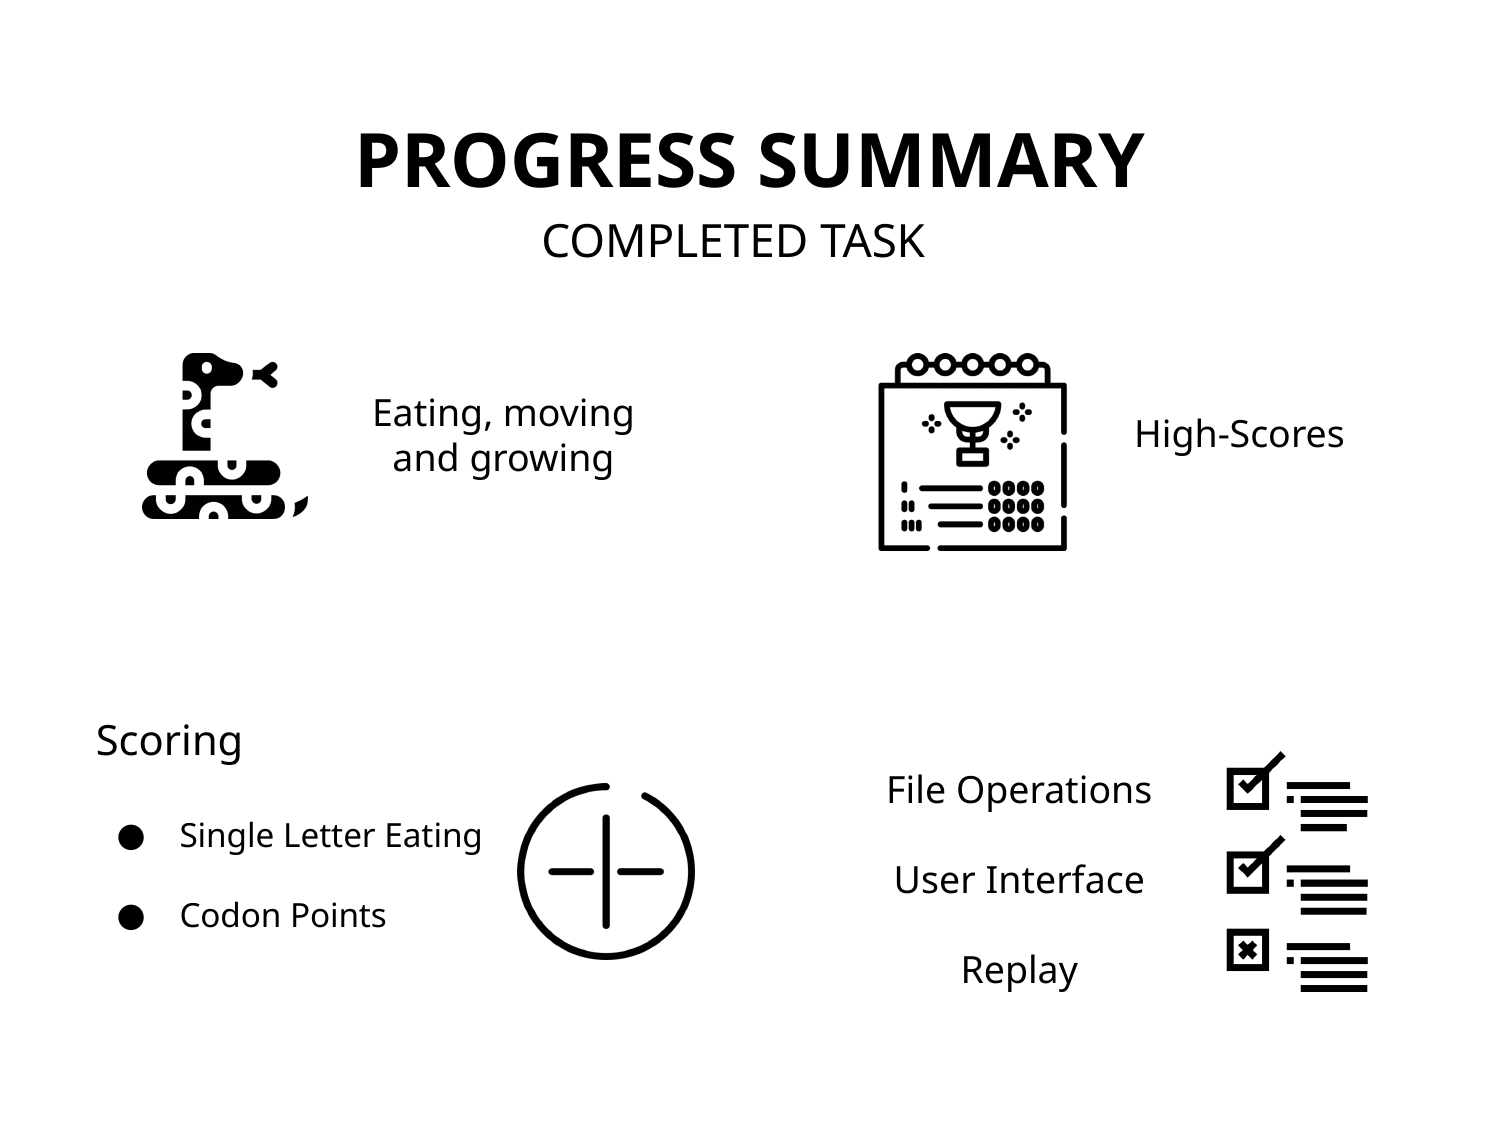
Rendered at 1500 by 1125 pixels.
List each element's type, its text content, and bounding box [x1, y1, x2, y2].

picture [873, 352, 1072, 551]
text_box High-Scores [1082, 395, 1398, 521]
text_box Scoring Single Letter Eating Codon Points [80, 699, 499, 992]
picture [517, 782, 695, 961]
text_box Eating, moving and growing [340, 374, 667, 500]
text_box COMPLETED TASK [357, 196, 1110, 281]
title PROGRESS SUMMARY [51, 97, 1449, 223]
picture [1176, 750, 1418, 992]
text_box File Operations User Interface Replay [861, 751, 1177, 1023]
picture [141, 352, 308, 519]
